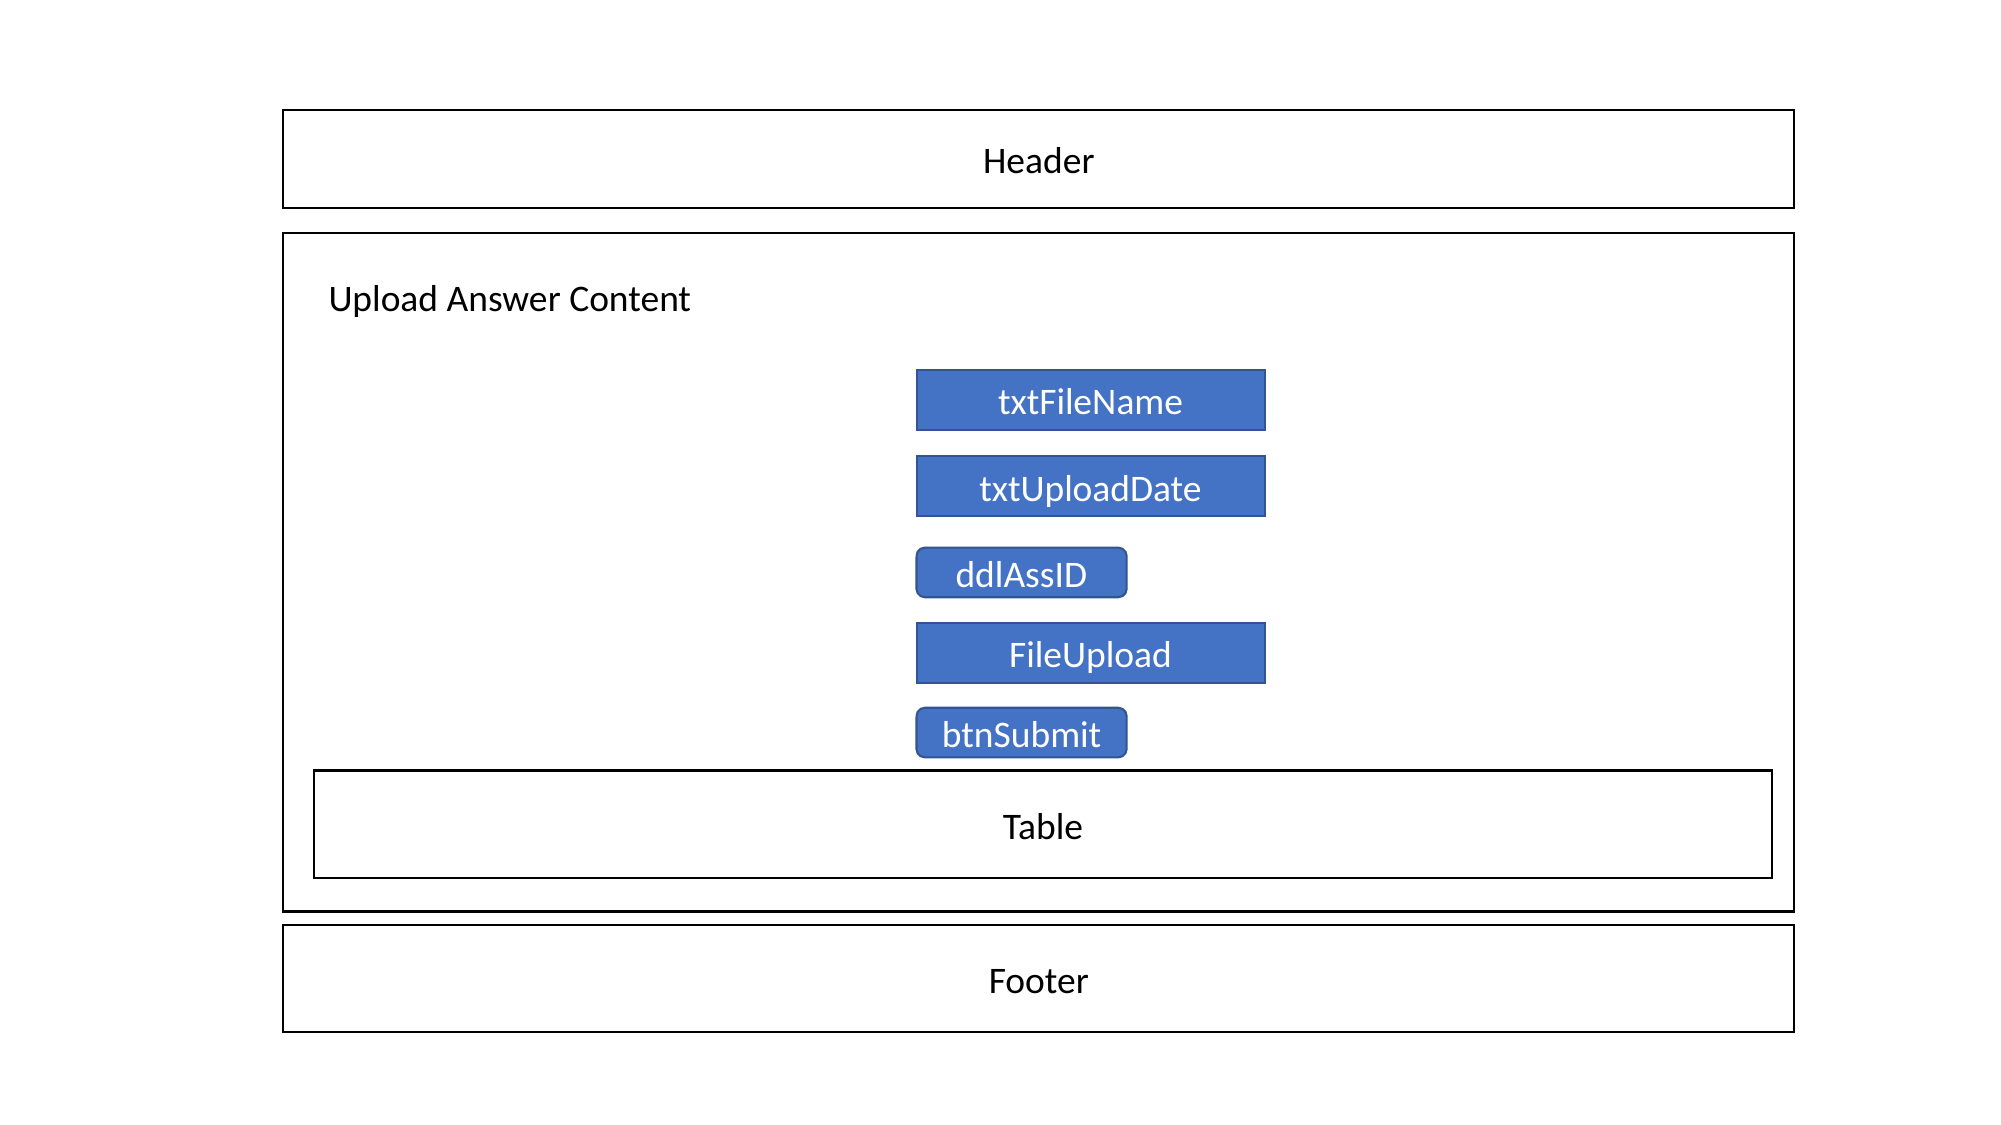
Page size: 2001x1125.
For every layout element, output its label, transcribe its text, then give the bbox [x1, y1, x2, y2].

text_box txtUploadDate [916, 455, 1266, 517]
text_box Header [282, 109, 1795, 209]
text_box btnSubmit [915, 706, 1128, 759]
text_box [282, 232, 1795, 913]
text_box Footer [282, 924, 1795, 1033]
text_box FileUpload [916, 622, 1266, 684]
text_box ddlAssID [915, 546, 1128, 599]
text_box Table [313, 769, 1773, 879]
text_box Upload Answer Content [313, 266, 823, 327]
text_box txtFileName [916, 369, 1266, 431]
